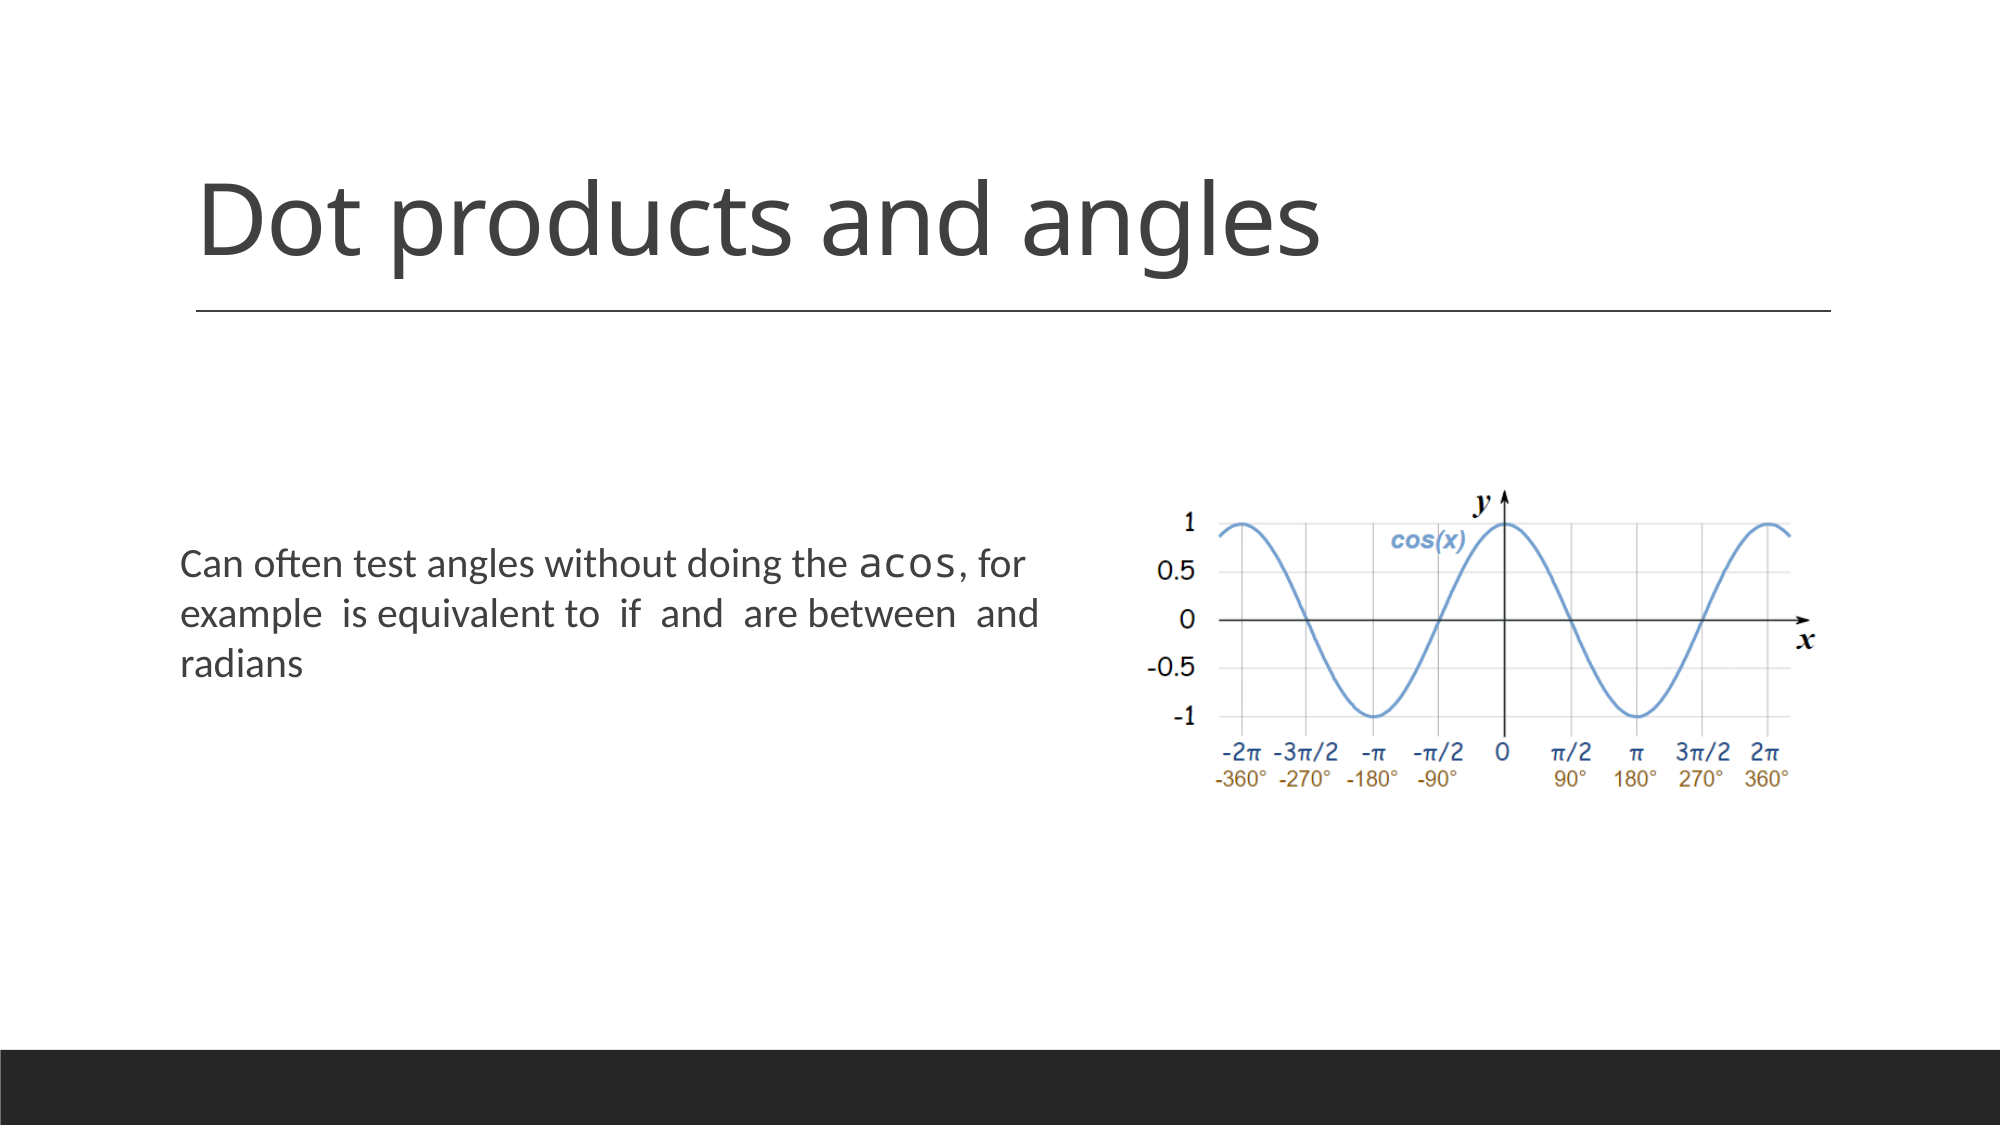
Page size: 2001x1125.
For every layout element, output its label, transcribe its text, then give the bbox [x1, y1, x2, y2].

title Dot products and angles [180, 47, 1830, 285]
picture [1133, 476, 1849, 819]
